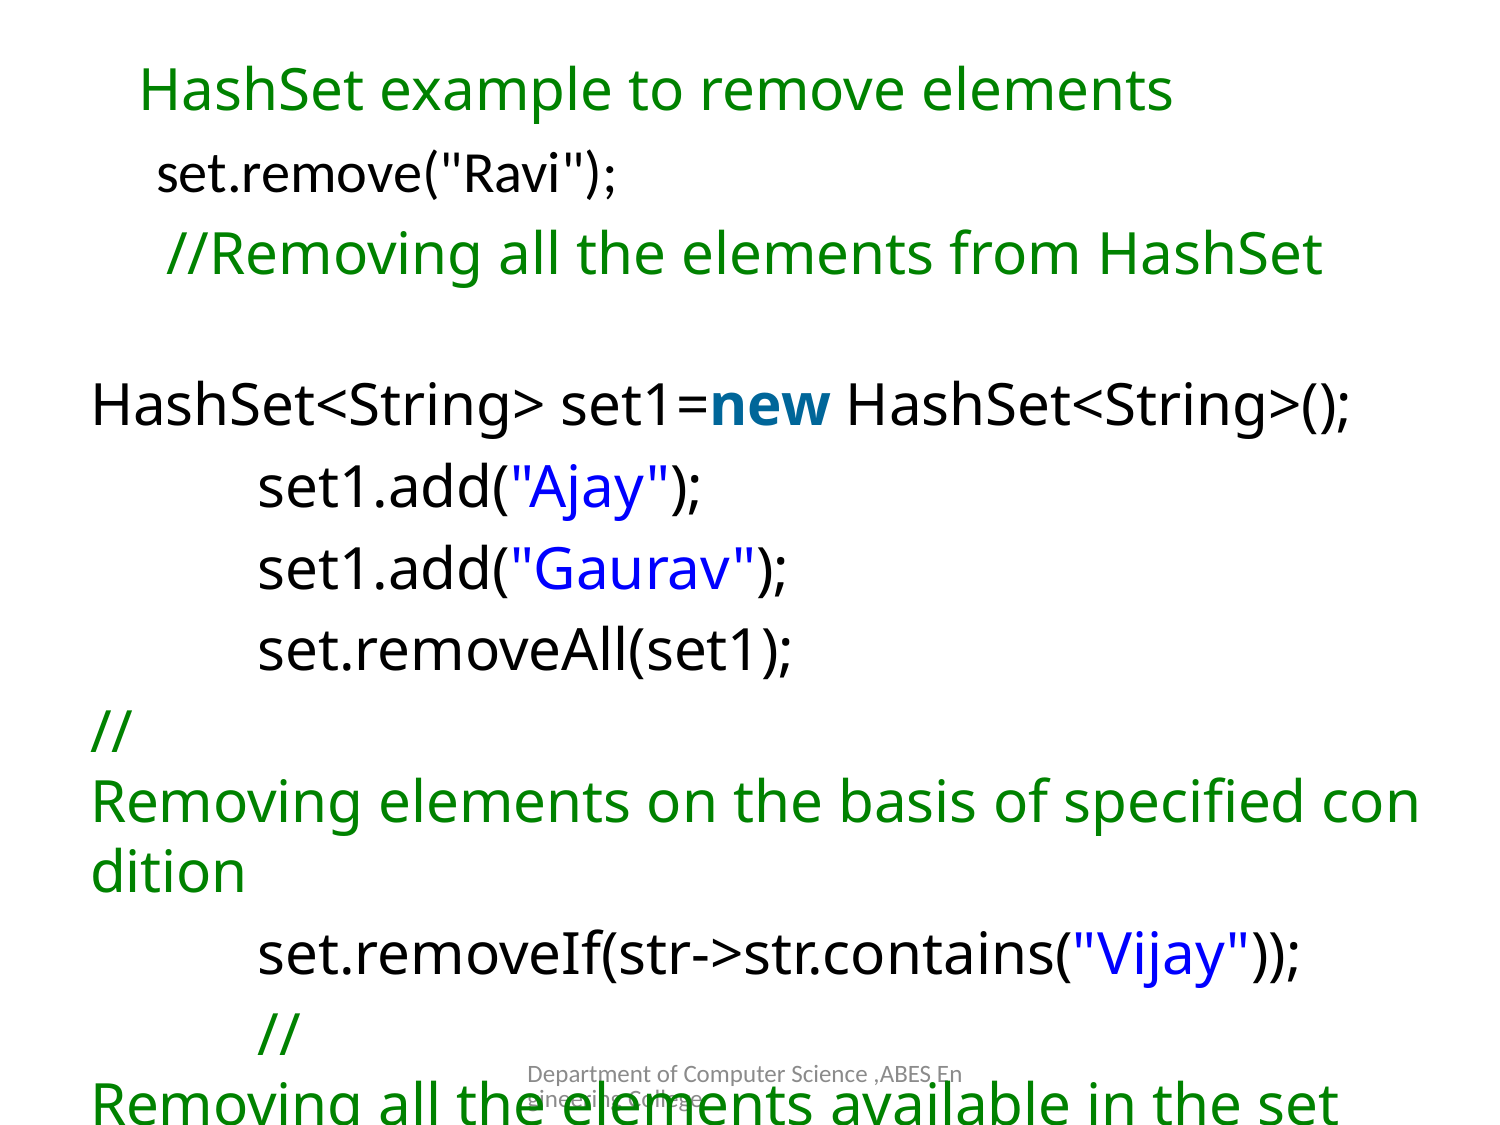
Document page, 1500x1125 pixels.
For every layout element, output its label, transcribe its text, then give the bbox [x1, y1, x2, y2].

list HashSet example to remove elements set.remove("Ravi"); //Removing all the elements from HashSet HashSet<String> set1=new HashSet<String>(); set1.add("Ajay"); set1.add("Gaurav"); set.removeAll(set1); //Removing elements on the basis of specified condition set.removeIf(str->str.contains("Vijay")); //Removing all the elements available in the set set.clear(); [75, 45, 1459, 1106]
footer Department of Computer Science ,ABES Engineering College [512, 1042, 988, 1103]
